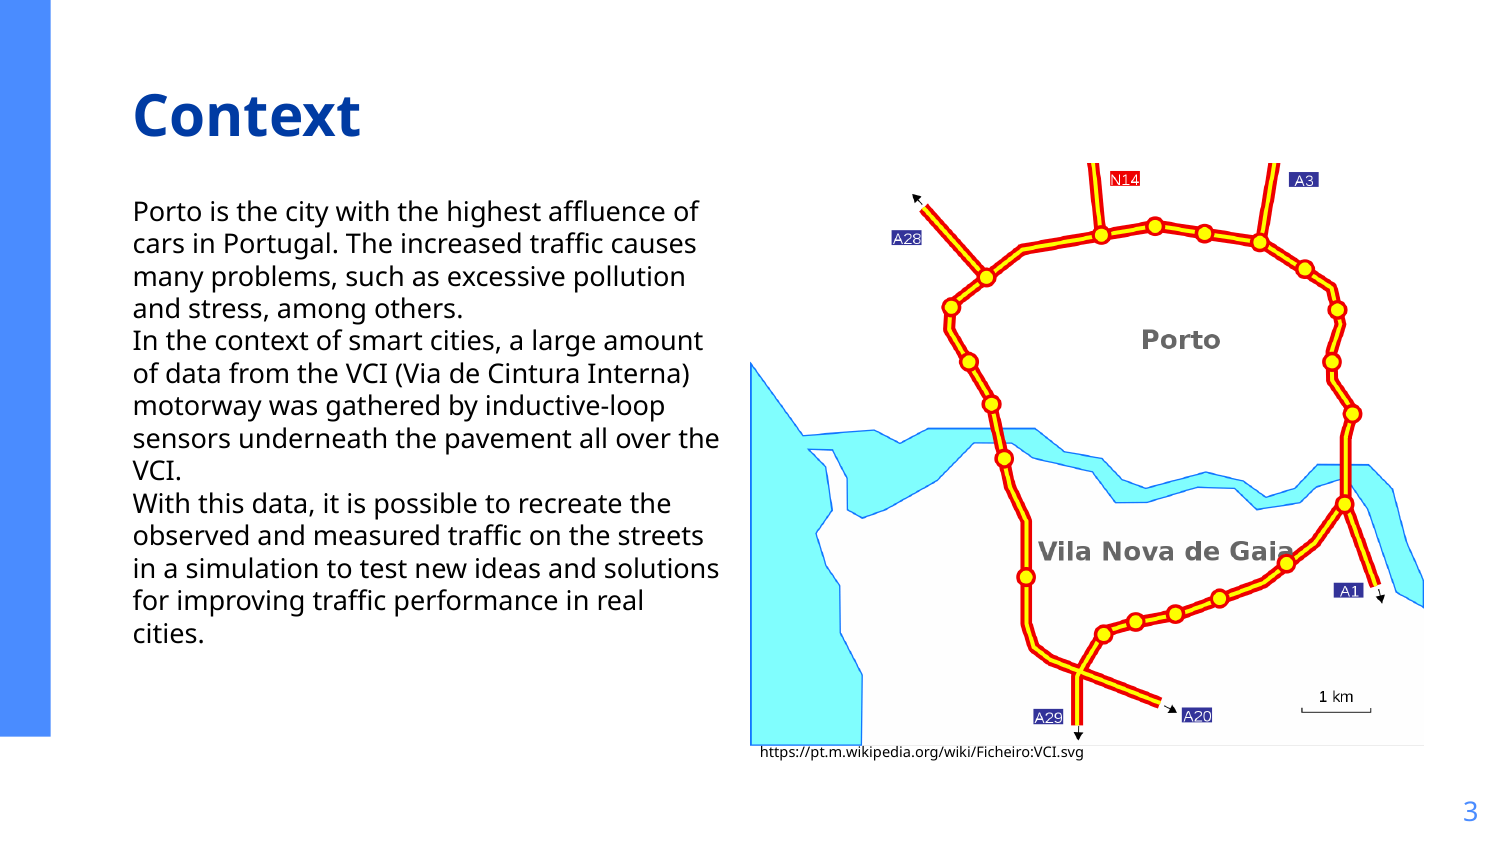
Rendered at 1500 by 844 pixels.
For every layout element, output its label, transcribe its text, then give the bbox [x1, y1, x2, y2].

picture [749, 162, 1425, 746]
title Context [117, 62, 1383, 157]
text_box Porto is the city with the highest affluence of cars in Portugal. The increased traffic causes many problems, such as excessive pollution and stress, among others. In the context of smart cities, a large amount of data from the VCI (Via de Cintura Interna) motorway was gathered by inductive-loop sensors underneath the pavement all over the VCI. With this data, it is possible to recreate the observed and measured traffic on the streets in a simulation to test new ideas and solutions for improving traffic performance in real cities. [117, 178, 737, 729]
text_box https://pt.m.wikipedia.org/wiki/Ficheiro:VCI.svg [745, 749, 1355, 770]
slide_number ‹#› [1403, 779, 1494, 844]
